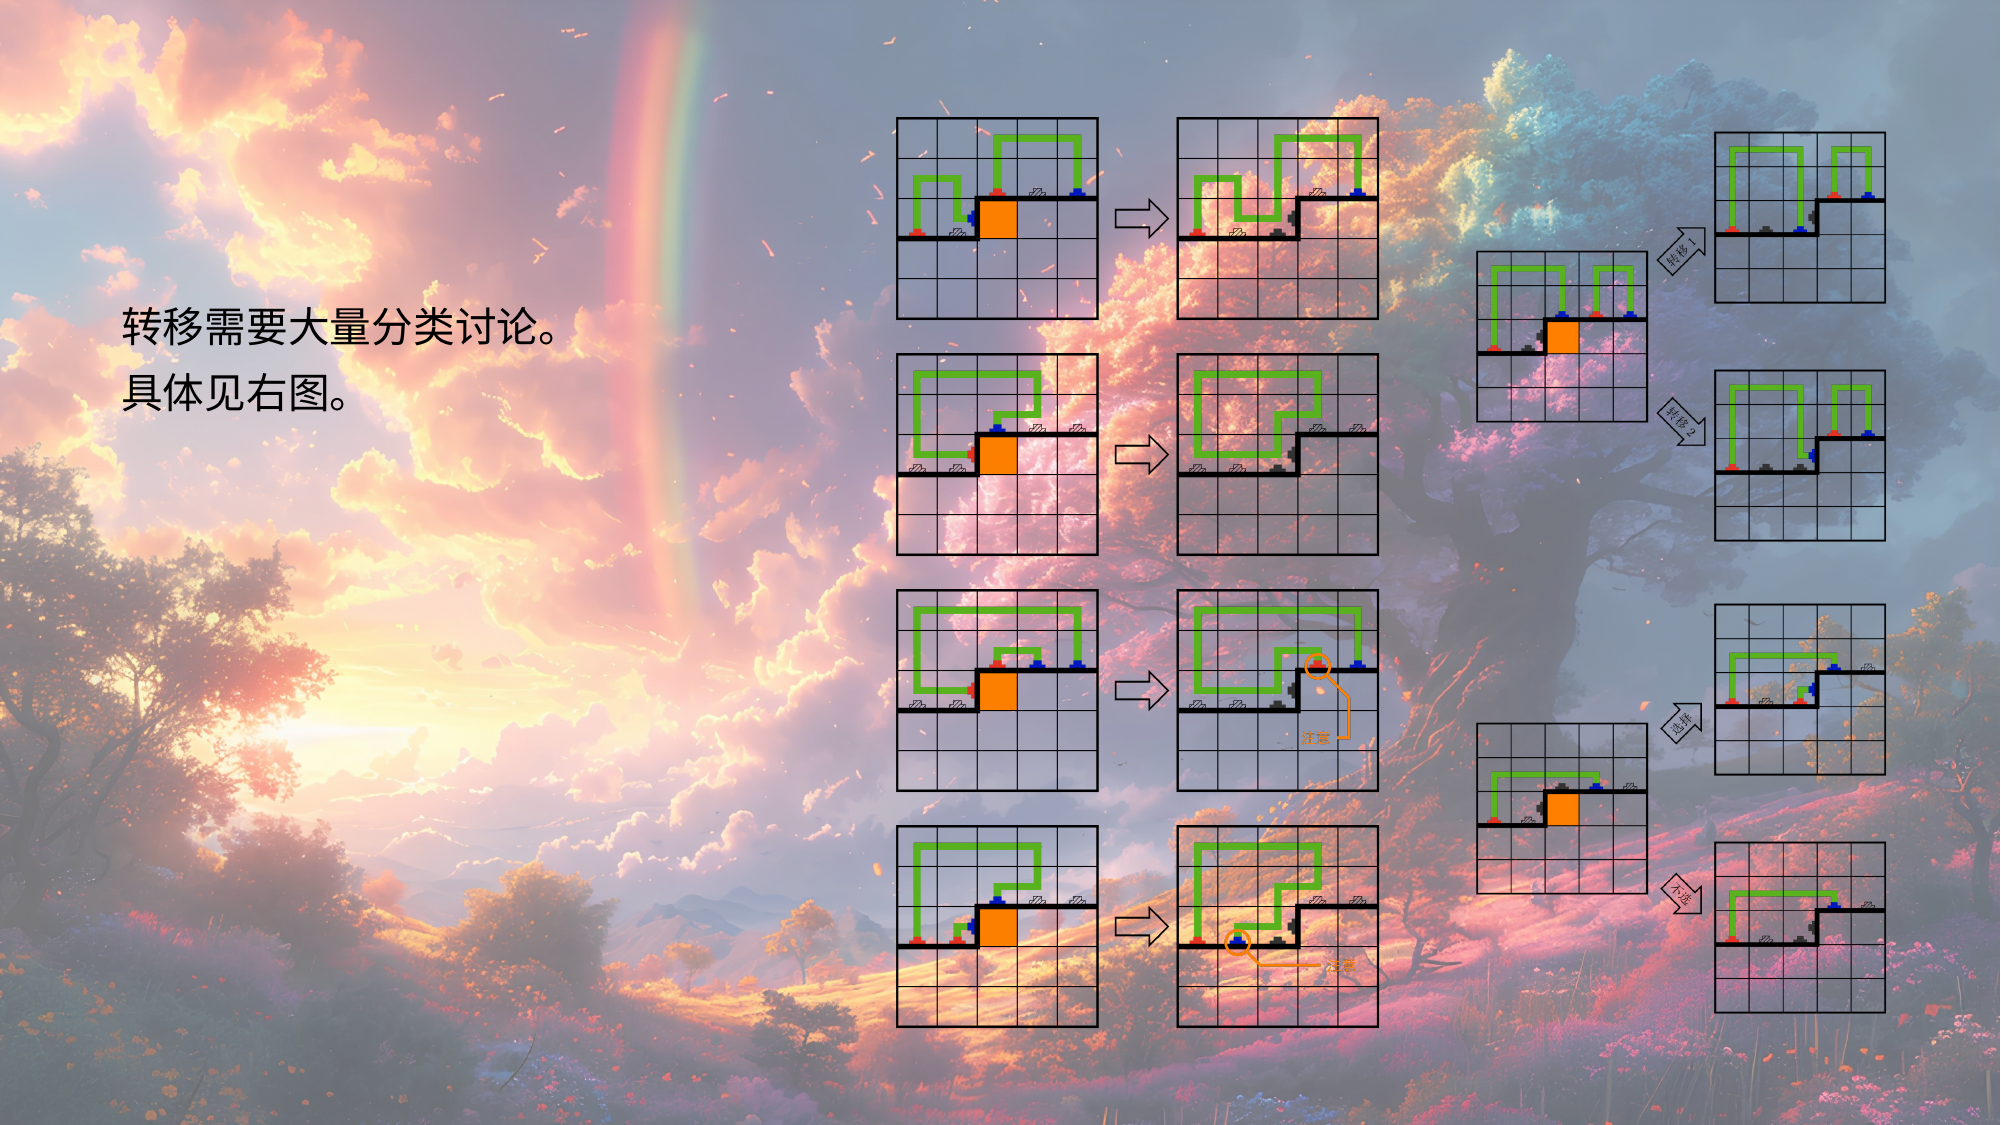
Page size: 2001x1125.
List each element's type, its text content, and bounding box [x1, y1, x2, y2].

picture [843, 99, 1932, 1046]
list 转移需要大量分类讨论。 具体见右图。 [106, 299, 843, 1014]
